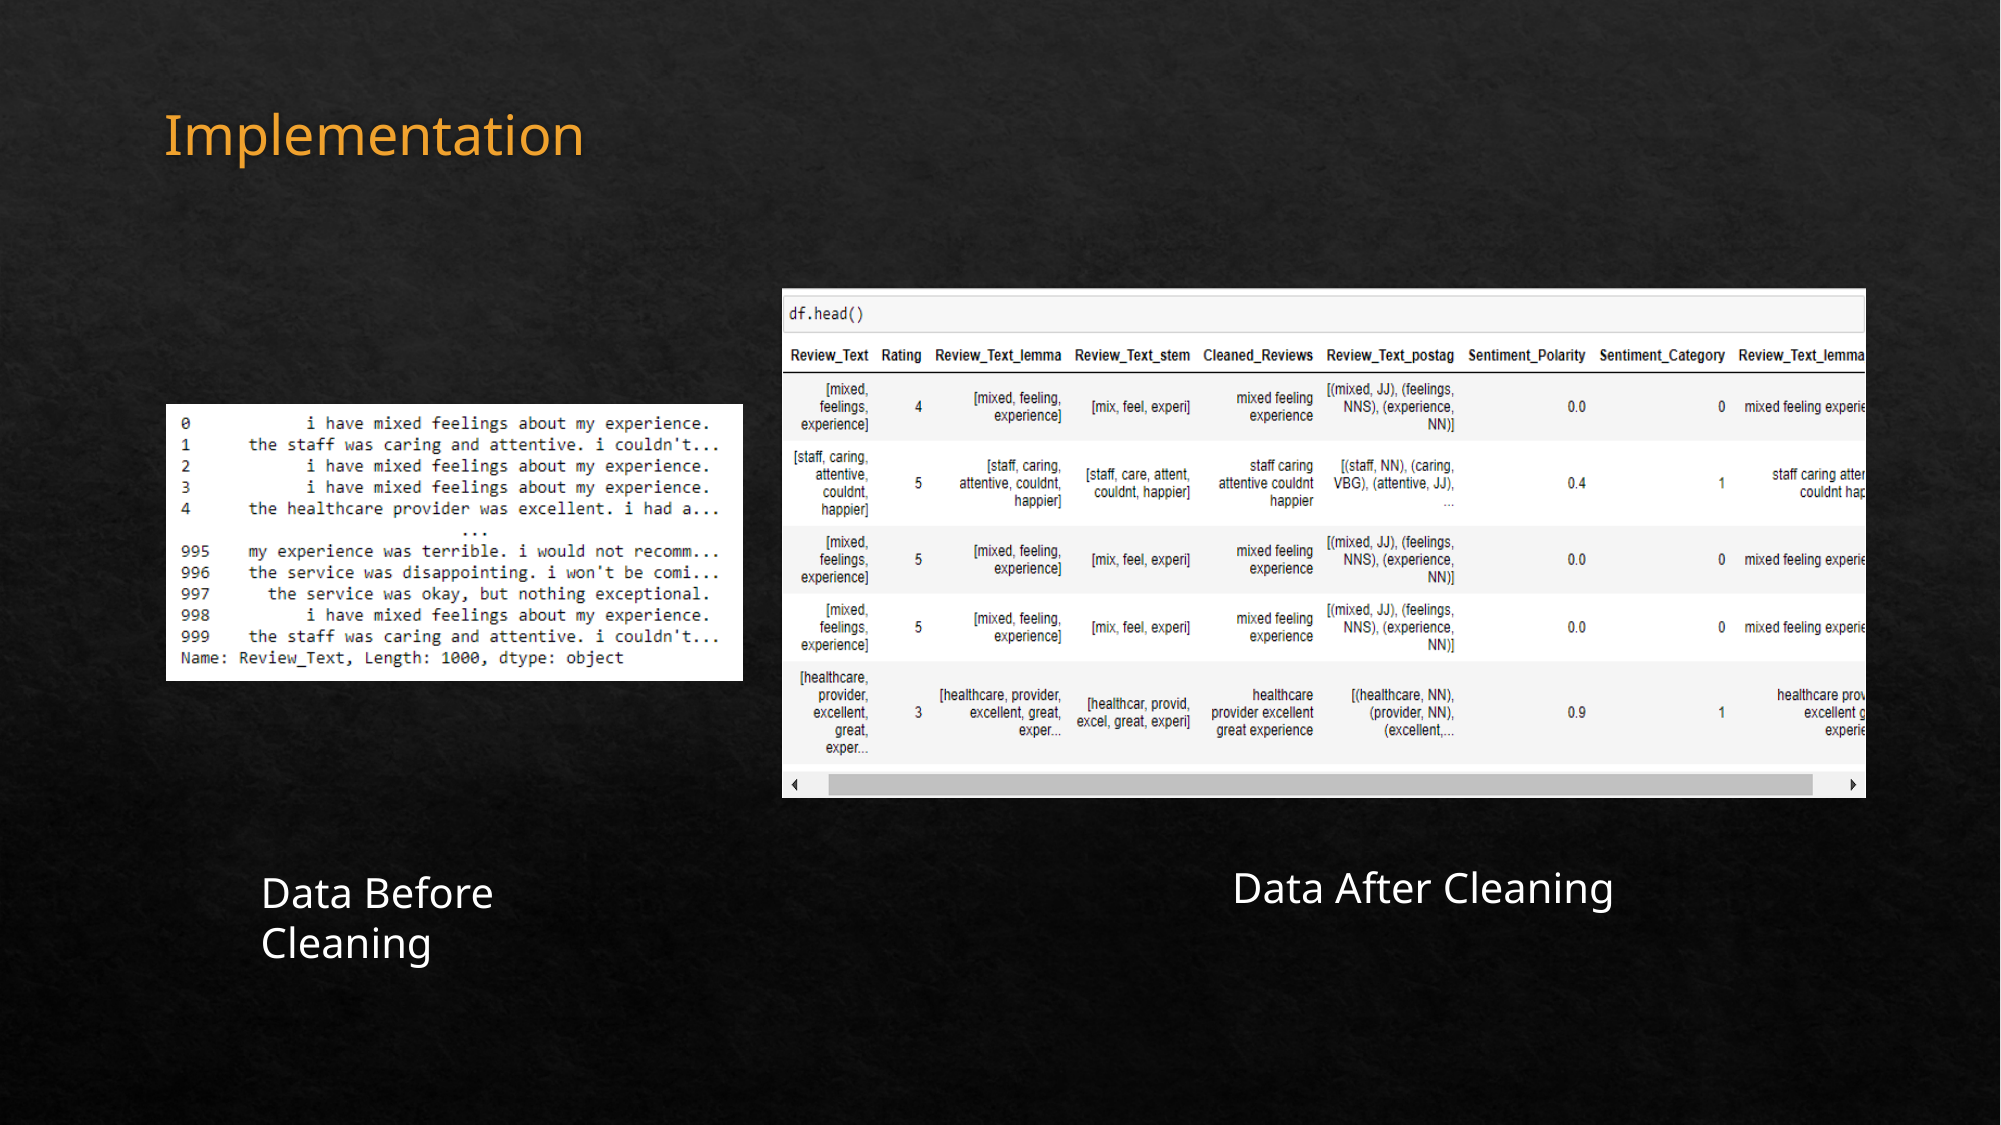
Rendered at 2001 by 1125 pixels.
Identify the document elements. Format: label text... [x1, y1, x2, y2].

picture [166, 404, 744, 682]
title Implementation [149, 99, 1849, 175]
text_box Data After Cleaning [1217, 854, 1635, 920]
text_box Data Before Cleaning [245, 859, 664, 975]
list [782, 288, 1866, 798]
